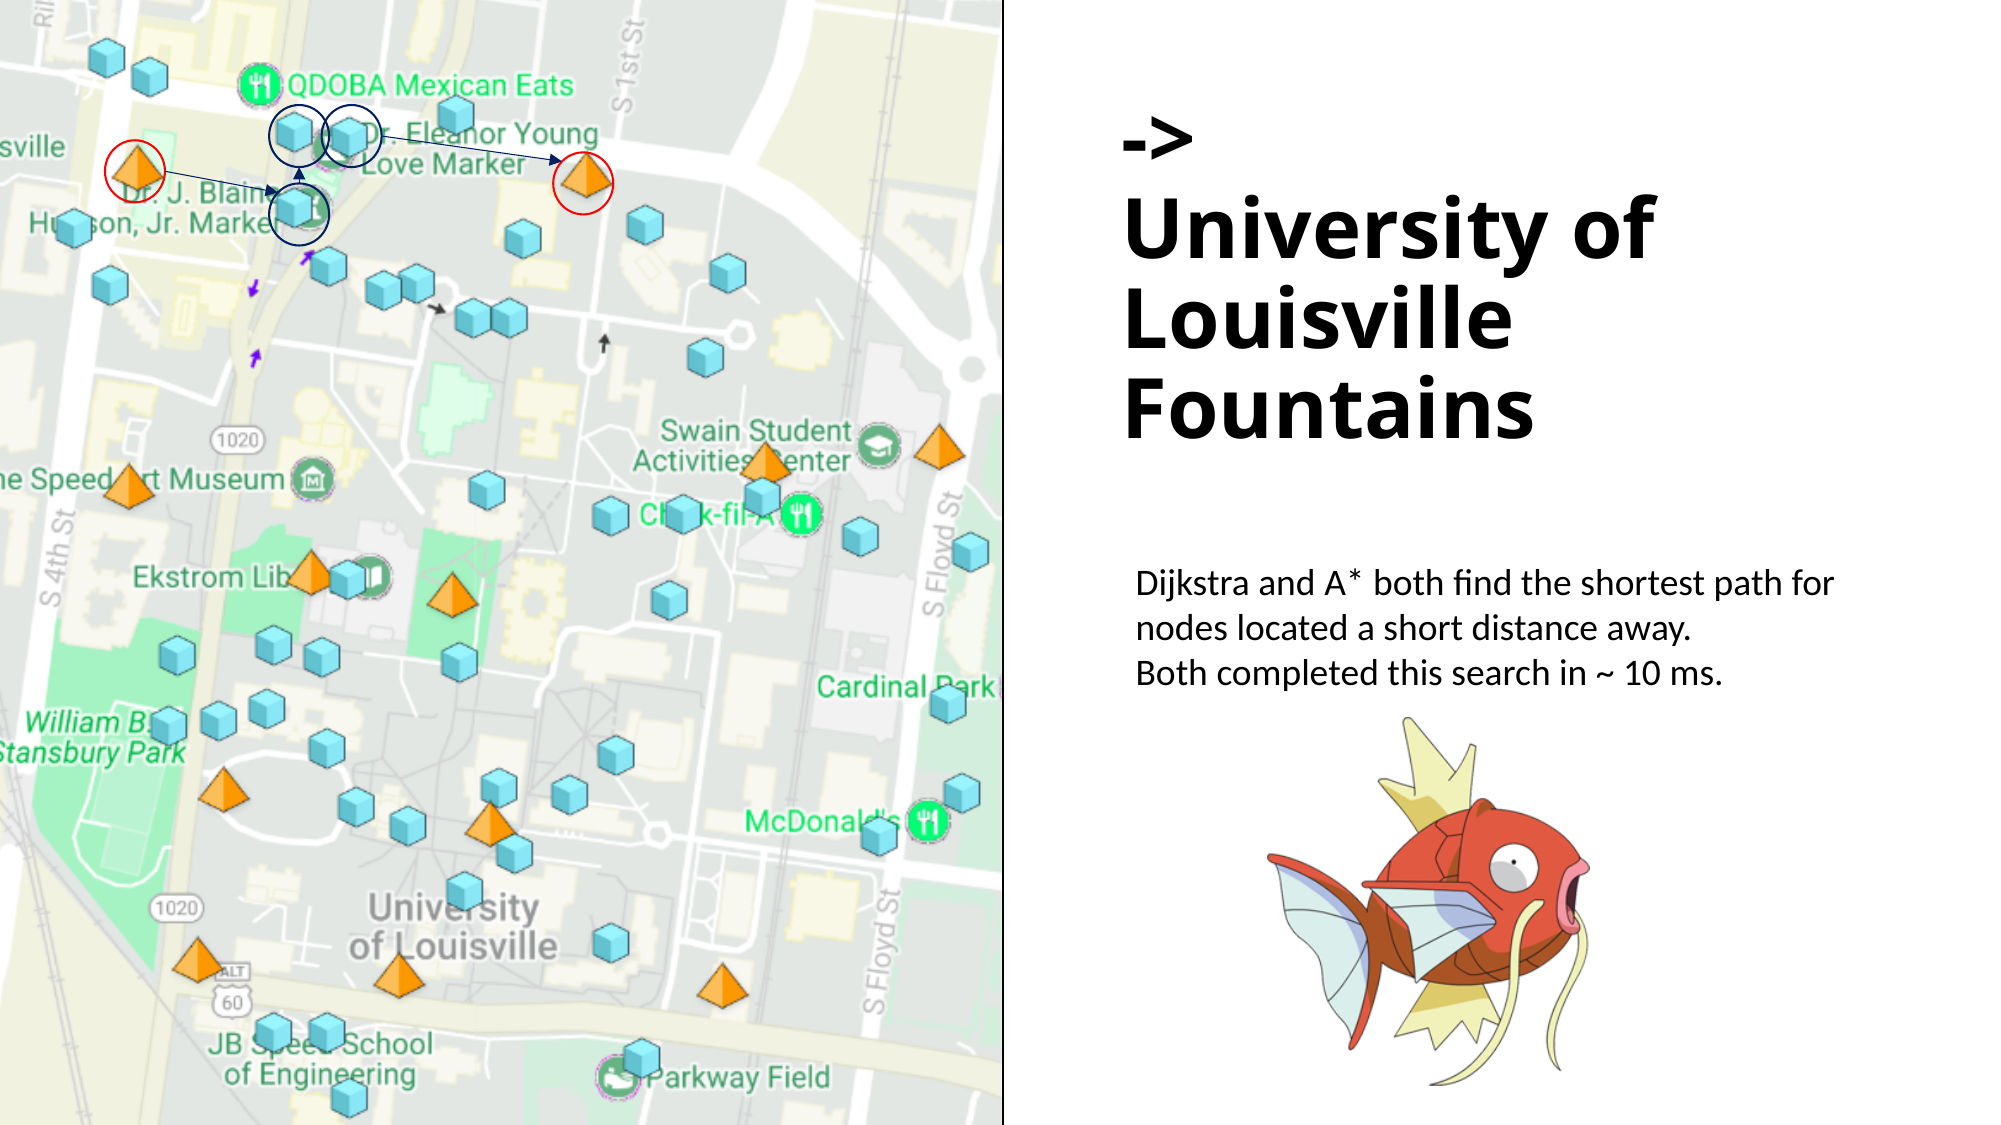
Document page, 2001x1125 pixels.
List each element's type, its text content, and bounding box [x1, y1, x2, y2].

text_box Dijkstra and A* both find the shortest path for nodes located a short distance away. Both completed this search in ~ 10 ms. [1120, 550, 1884, 701]
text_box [381, 135, 563, 162]
picture [1267, 717, 1590, 1086]
picture [0, 0, 1002, 1125]
title Insomnia Cookies -> University of Louisville Fountains [1106, 104, 1895, 464]
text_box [164, 171, 278, 193]
